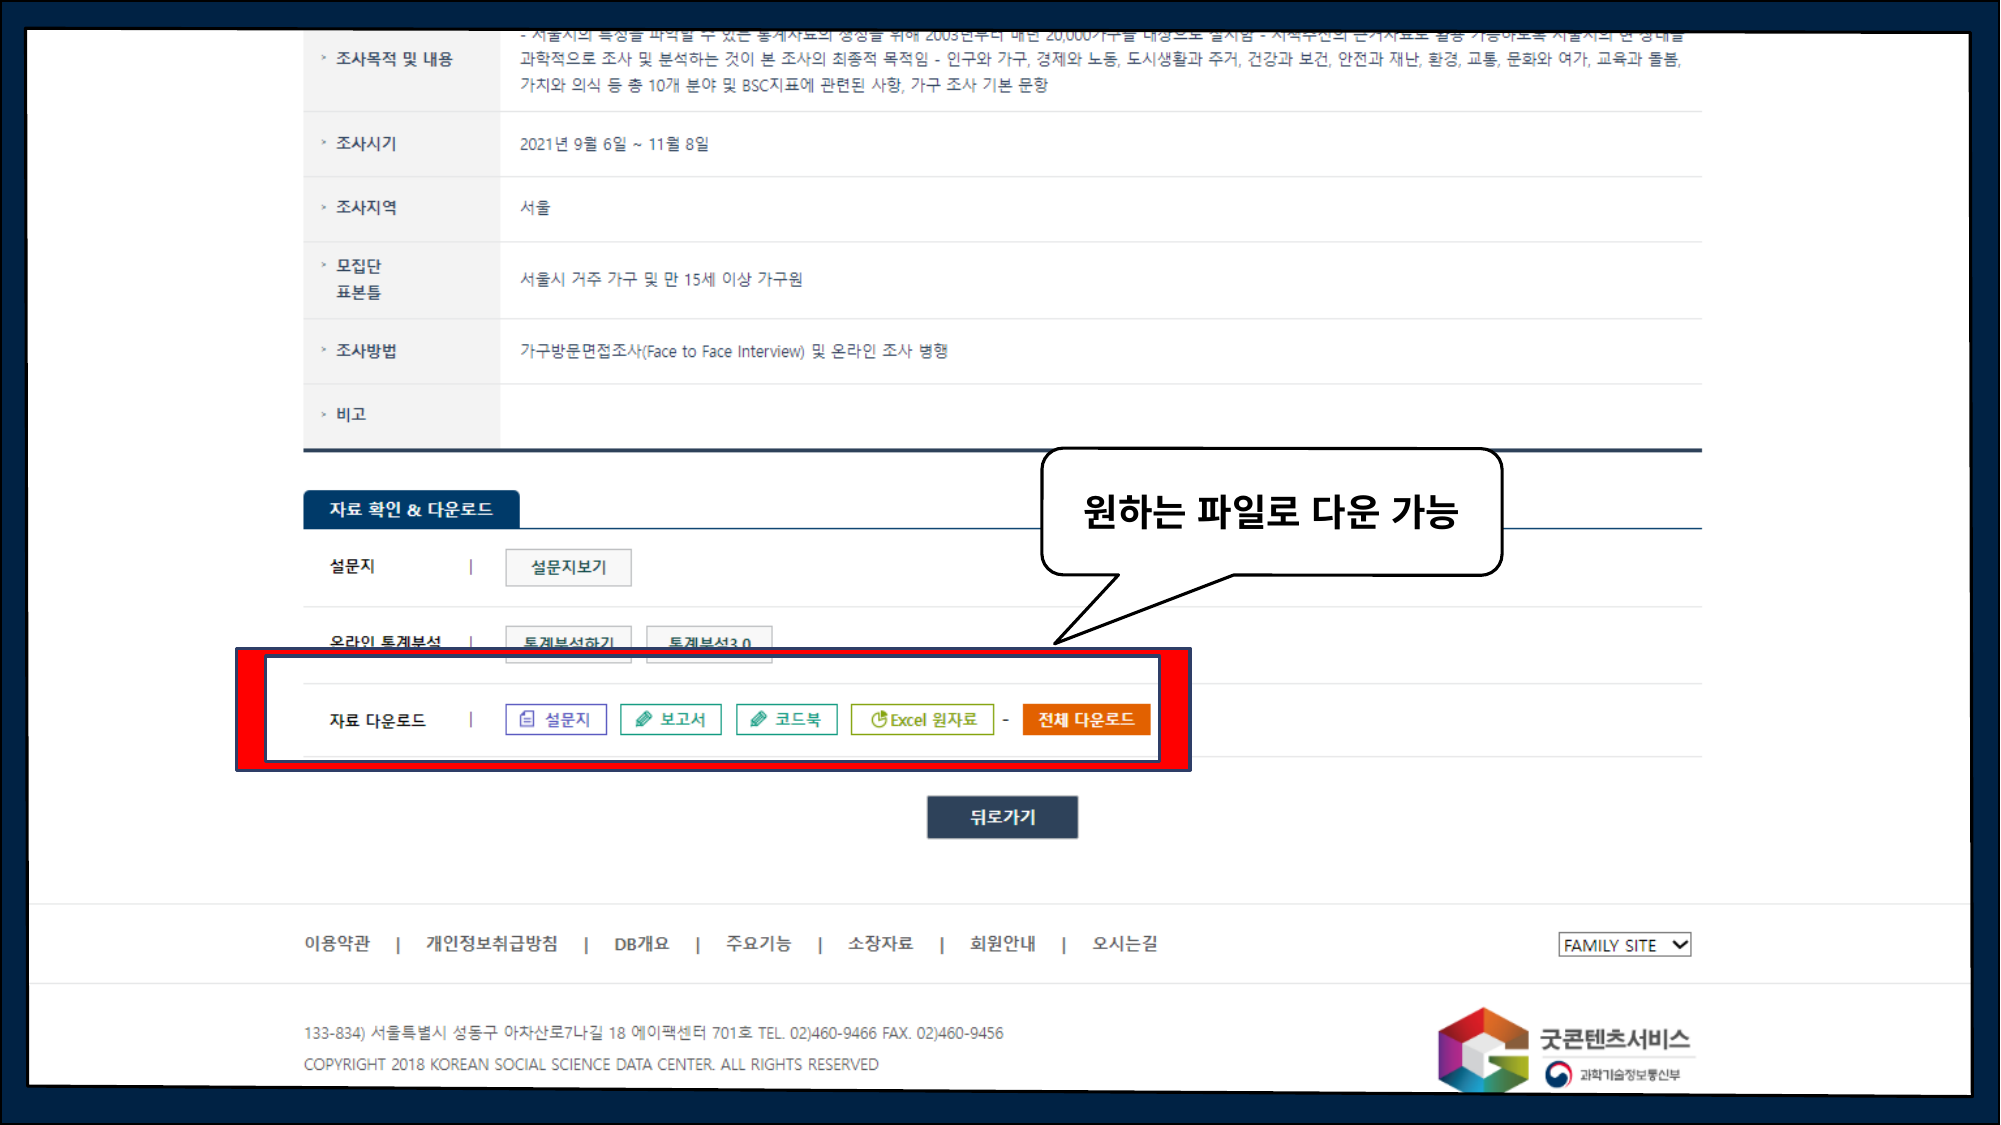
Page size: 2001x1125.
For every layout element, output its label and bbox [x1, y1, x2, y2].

picture [26, 25, 1985, 1125]
text_box [0, 0, 2000, 1125]
